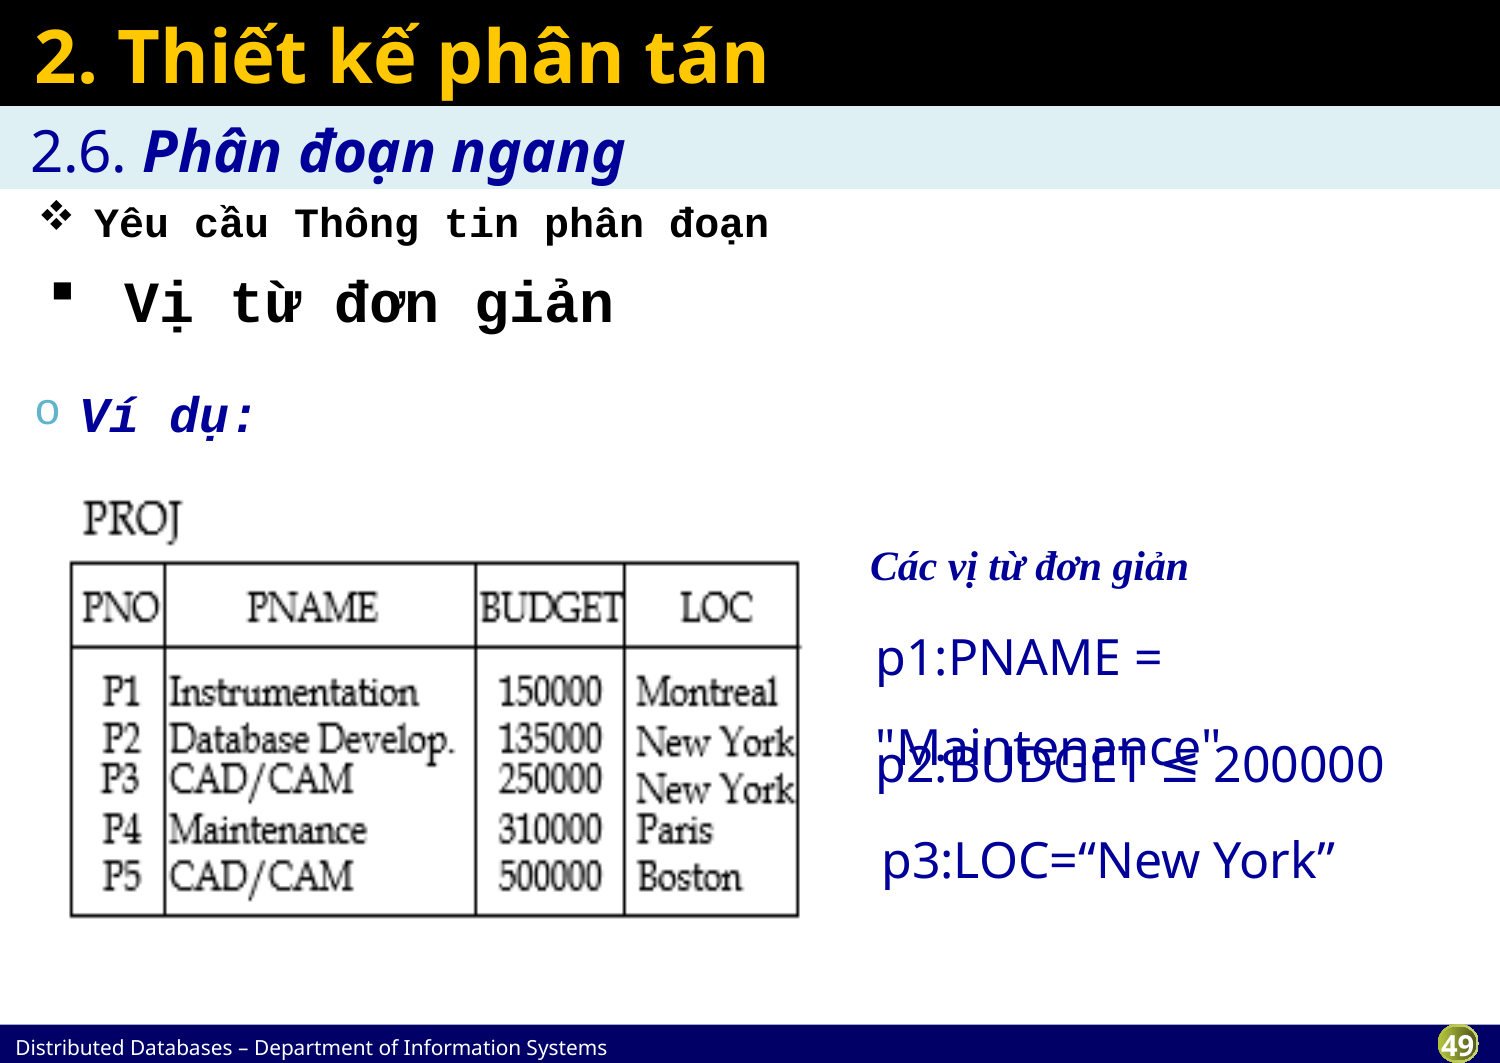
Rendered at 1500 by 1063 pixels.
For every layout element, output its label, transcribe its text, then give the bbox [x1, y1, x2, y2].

title 2. Thiết kế phân tán [19, 1, 1486, 106]
text_box p3:LOC=“New York” [849, 791, 1477, 897]
text_box Ví dụ: [19, 345, 1461, 451]
list 2.6. Phân đoạn ngang [0, 106, 1500, 189]
text_box Các vị từ đơn giản [855, 531, 1205, 597]
text_box Yêu cầu Thông tin phân đoạn [23, 188, 785, 253]
text_box p1:PNAME = "Maintenance" [849, 588, 1472, 694]
text_box Vị từ đơn giản [34, 256, 630, 342]
text_box p2:BUDGET ≤ 200000 [849, 694, 1472, 791]
picture [35, 472, 845, 969]
